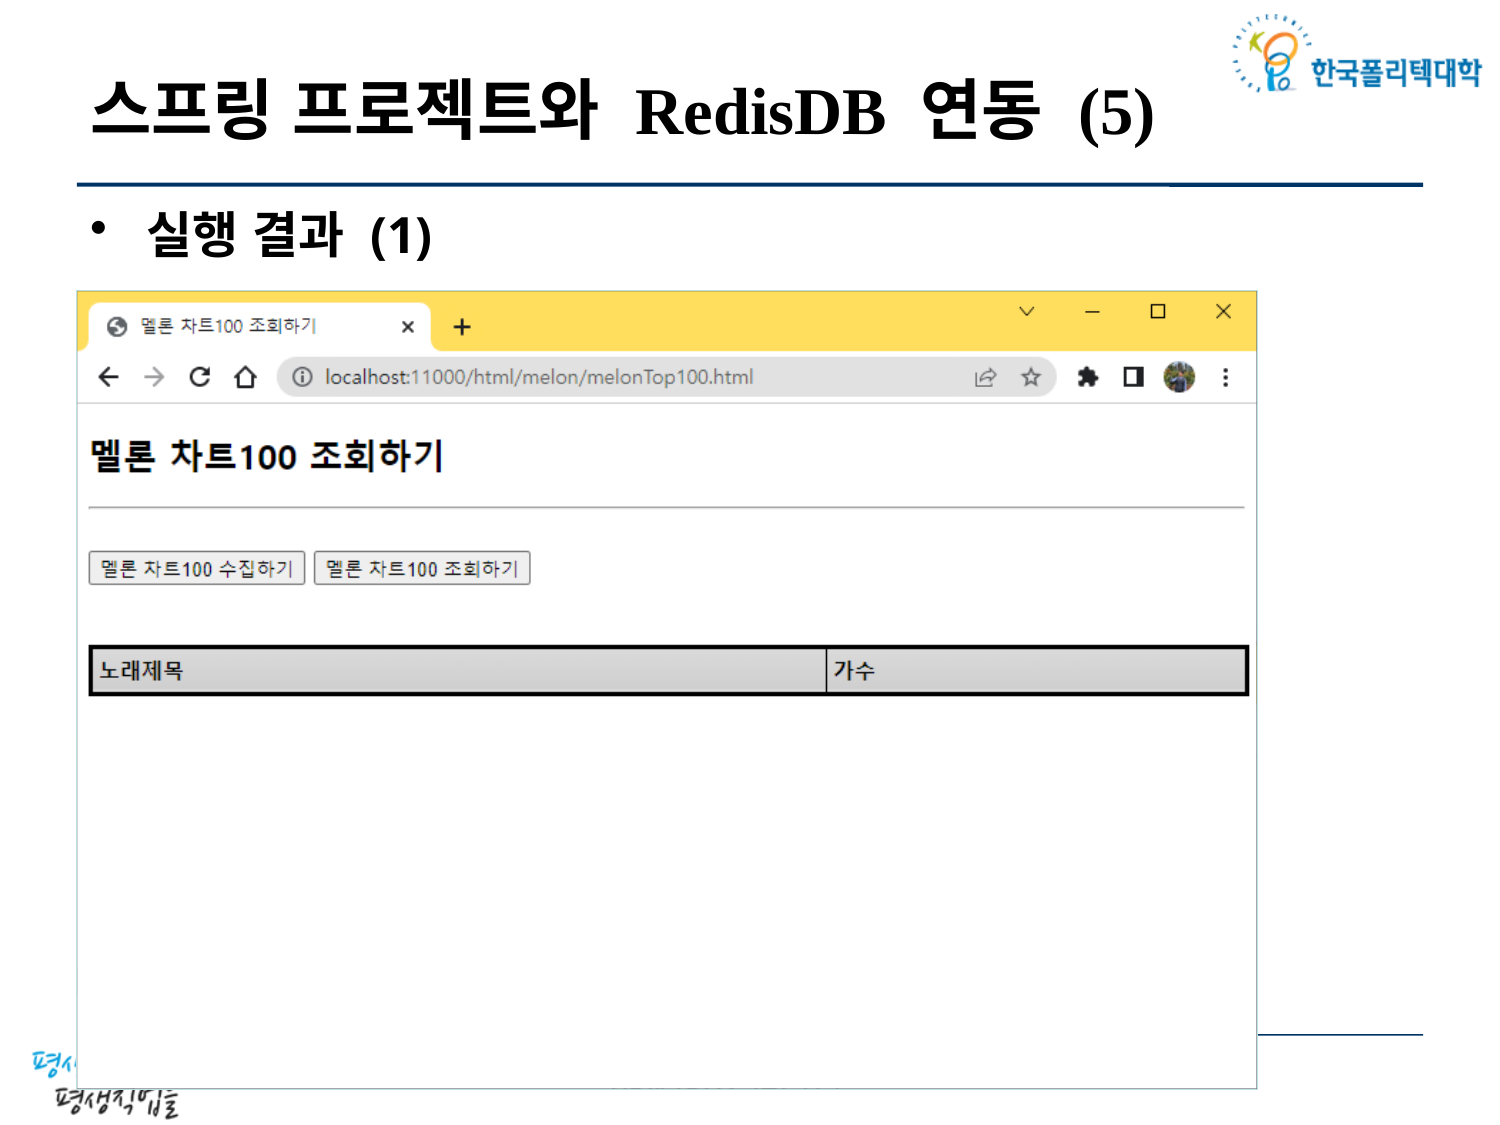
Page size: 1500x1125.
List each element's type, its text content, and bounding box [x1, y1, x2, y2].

picture [1226, 5, 1489, 102]
list 실행 결과 (1) [75, 196, 1424, 1005]
title 스프링 프로젝트와 RedisDB 연동 (5) [75, 42, 1425, 173]
picture [17, 290, 1259, 1122]
